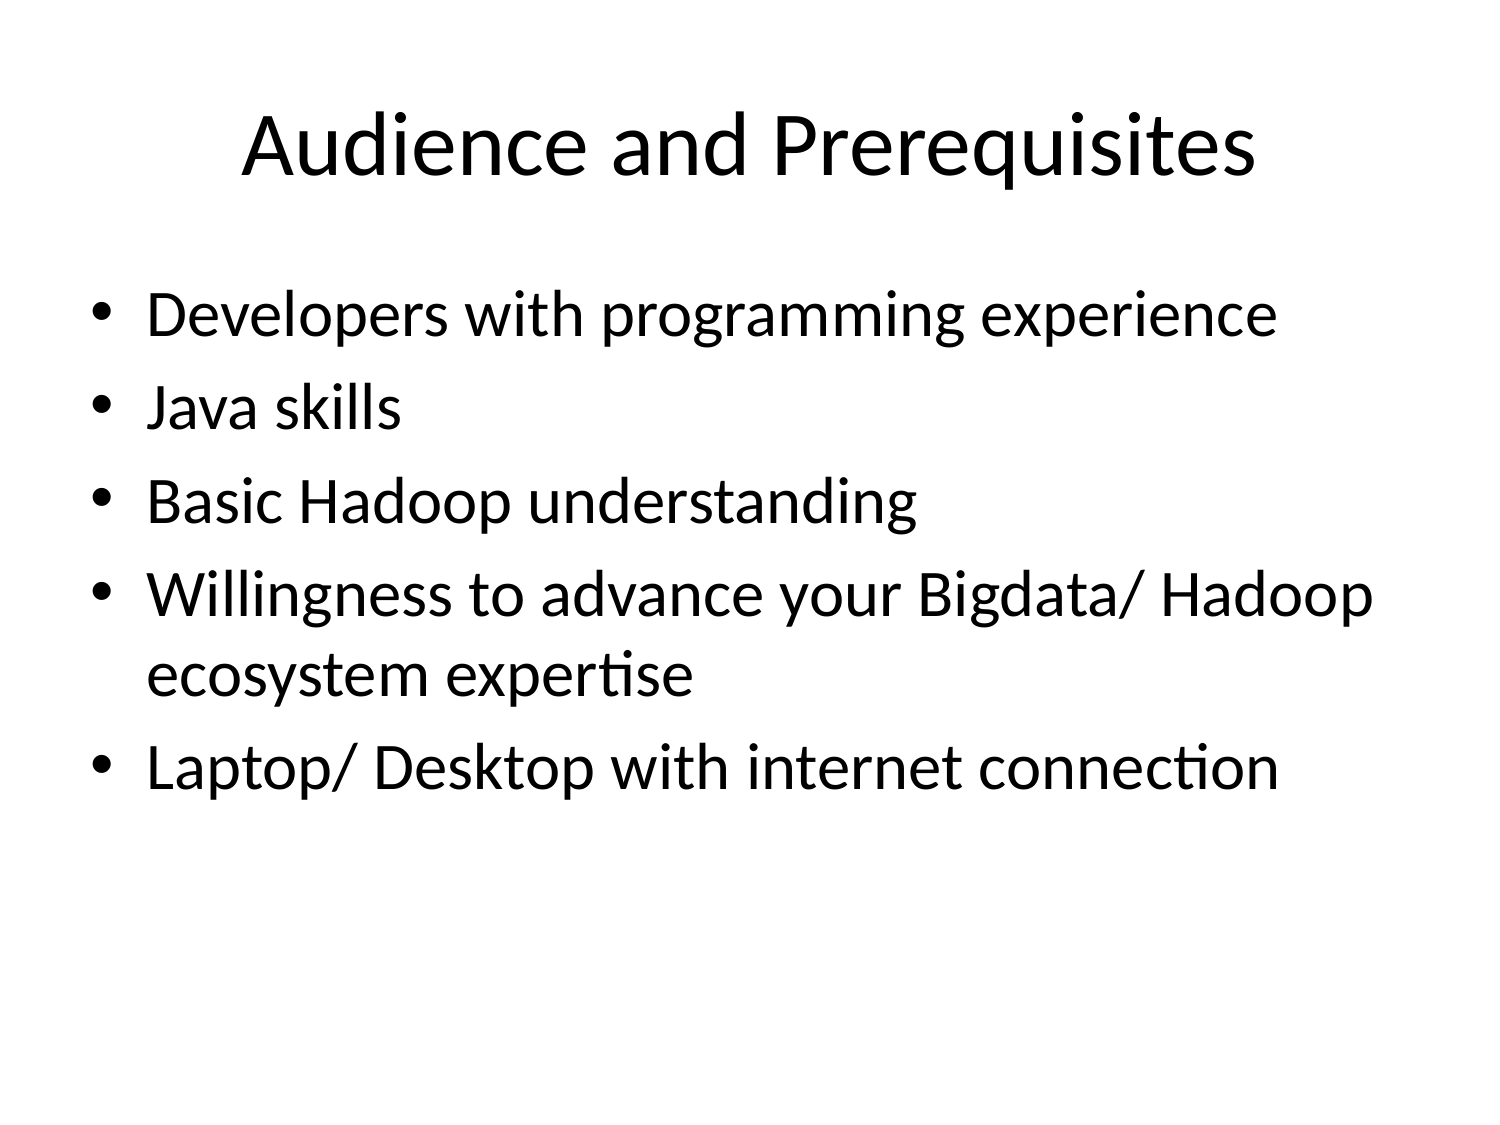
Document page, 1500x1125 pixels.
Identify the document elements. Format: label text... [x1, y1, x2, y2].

title Audience and Prerequisites [75, 45, 1425, 233]
list Developers with programming experience Java skills Basic Hadoop understanding Willingness to advance your Bigdata/ Hadoop ecosystem expertise Laptop/ Desktop with internet connection [75, 262, 1425, 1005]
